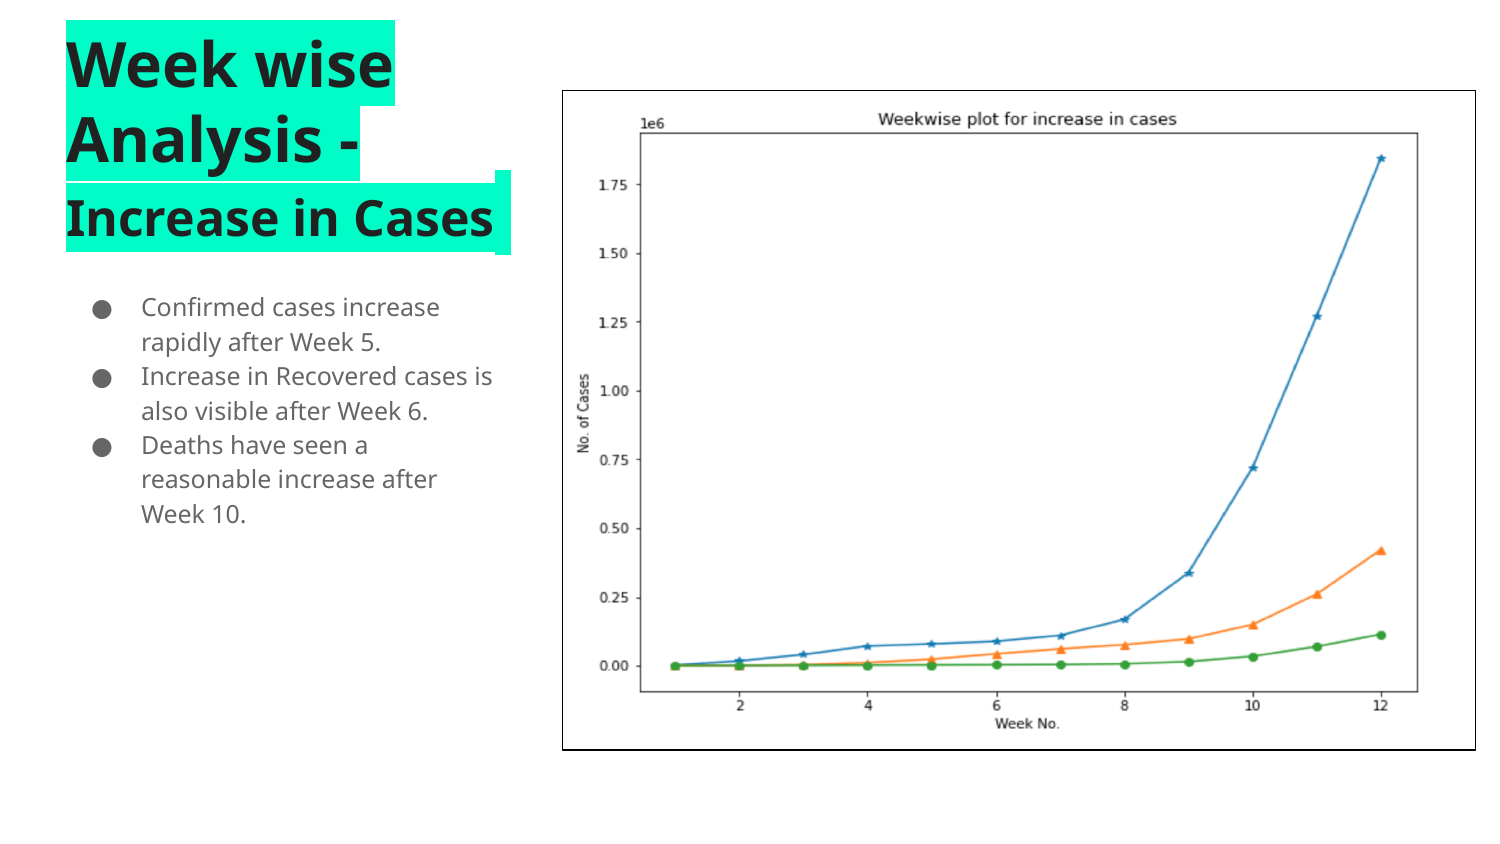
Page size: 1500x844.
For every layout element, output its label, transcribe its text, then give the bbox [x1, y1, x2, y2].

picture [562, 90, 1476, 750]
title Week wise Analysis - Increase in Cases [51, 91, 539, 265]
list Confirmed cases increase rapidly after Week 5. Increase in Recovered cases is also visible after Week 6. Deaths have seen a reasonable increase after Week 10. [51, 272, 512, 750]
